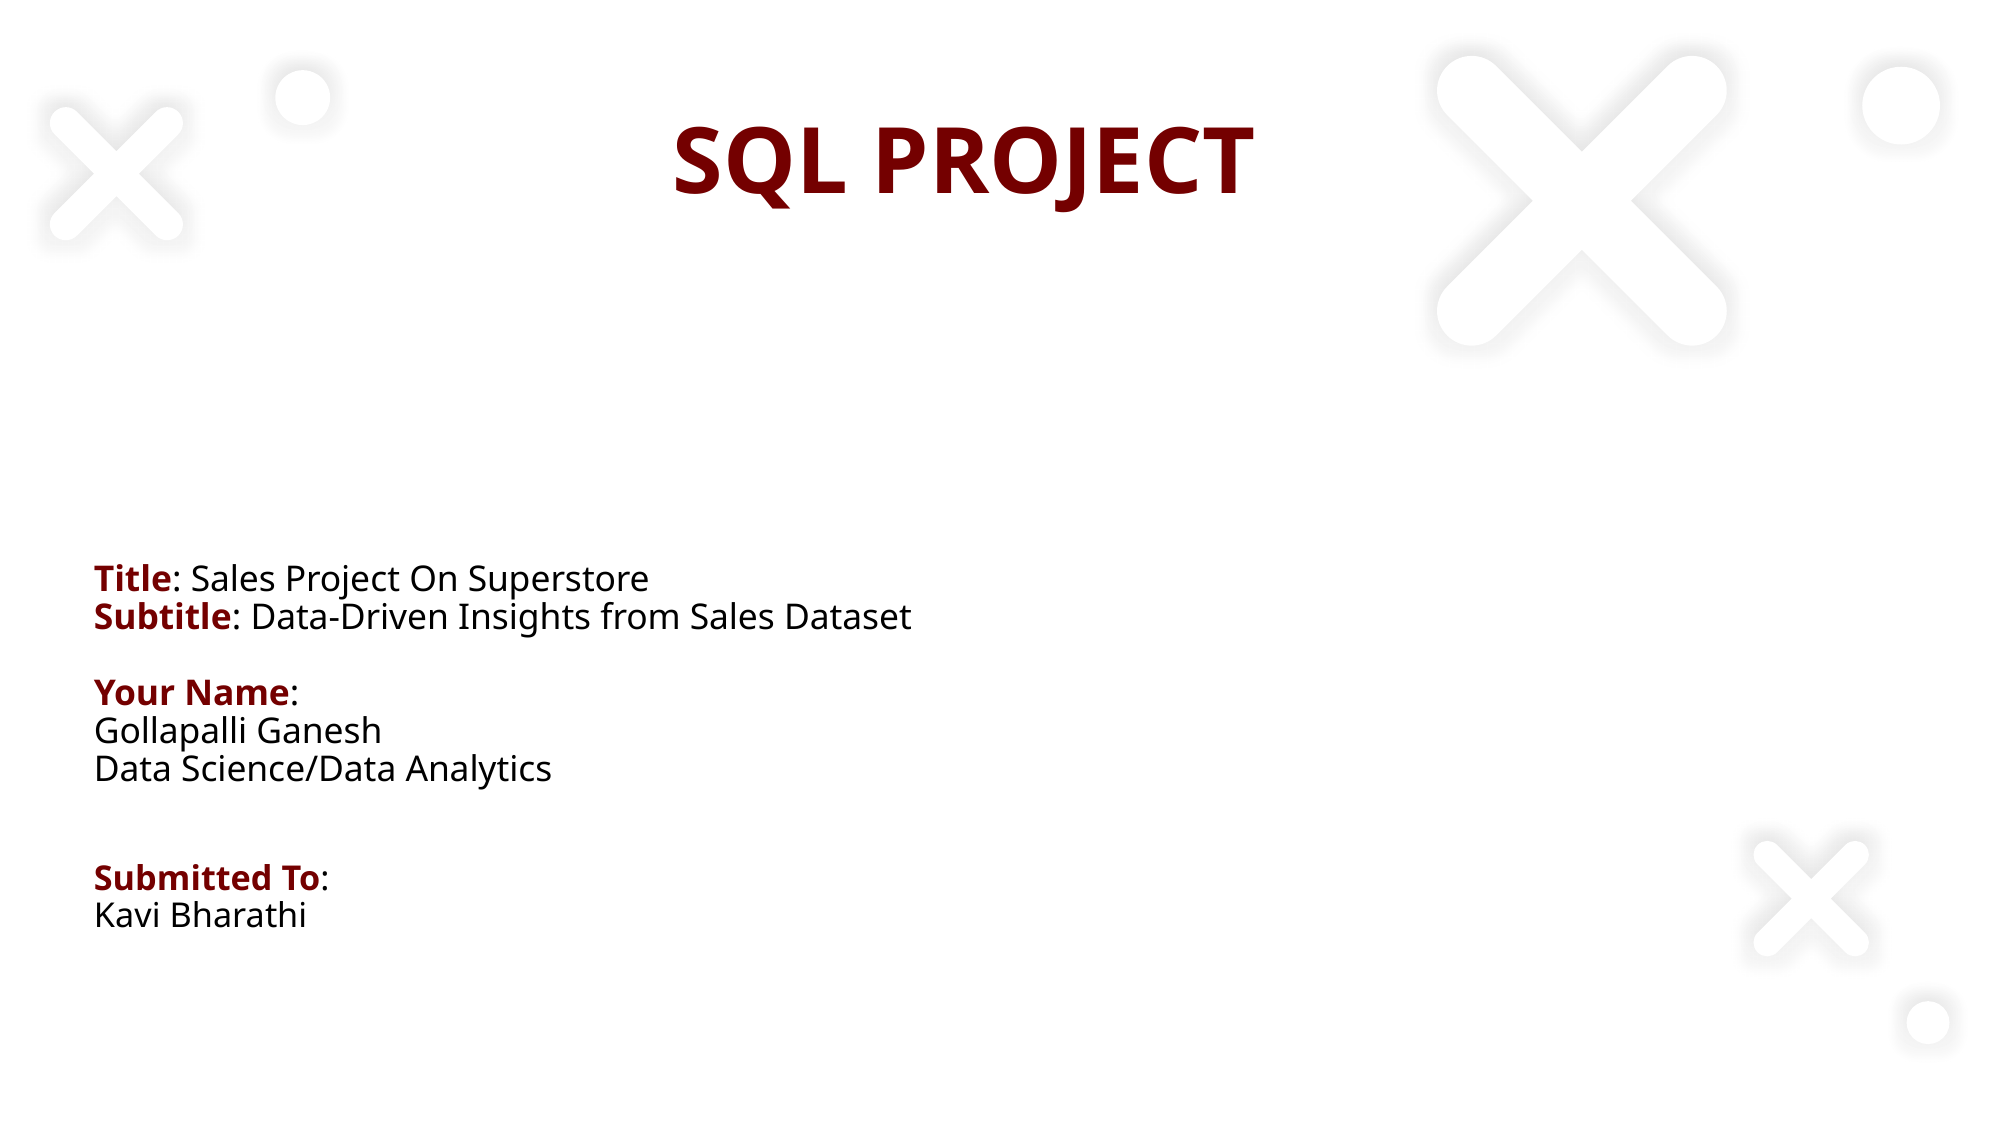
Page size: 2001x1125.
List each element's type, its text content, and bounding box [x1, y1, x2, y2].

text_box SQL PROJECT [579, 94, 1350, 220]
title Title: Sales Project On Superstore Subtitle: Data-Driven Insights from Sales Dataset Your Name: Gollapalli Ganesh Data Science/Data Analytics Submitted To: Kavi Bharathi [79, 550, 1579, 943]
